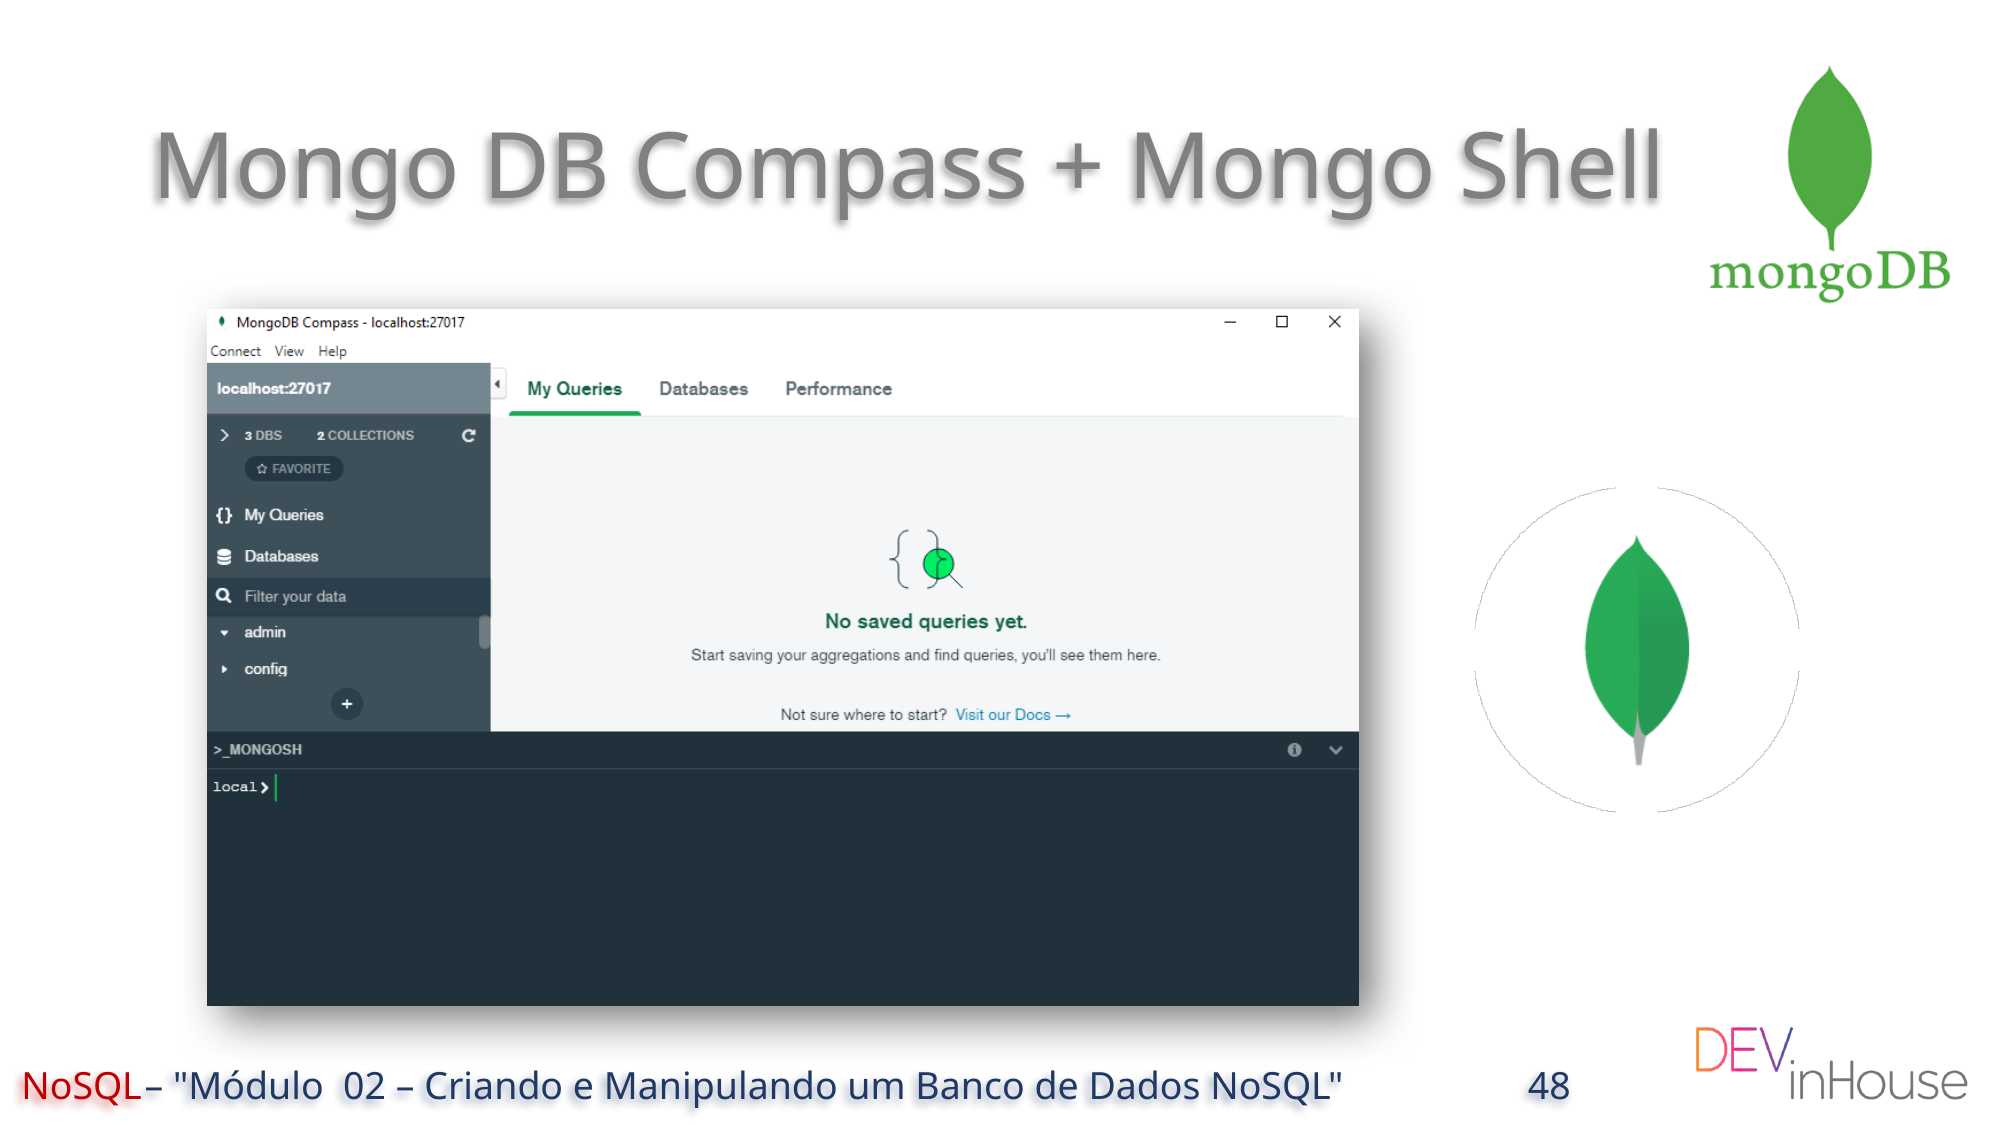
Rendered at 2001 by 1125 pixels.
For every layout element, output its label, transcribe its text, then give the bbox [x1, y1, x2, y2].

picture [1474, 487, 1800, 813]
title Mongo DB Compass + Mongo Shell [137, 59, 1705, 278]
picture [1689, 1022, 1970, 1106]
text_box NoSQL [6, 1054, 121, 1115]
text_box NoSQL [1638, 1054, 2000, 1115]
text_box – "Módulo 02 – Criando e Manipulando um Banco de Dados NoSQL" 48 [129, 1054, 1638, 1115]
picture [207, 309, 1359, 1006]
picture [1705, 59, 1955, 309]
